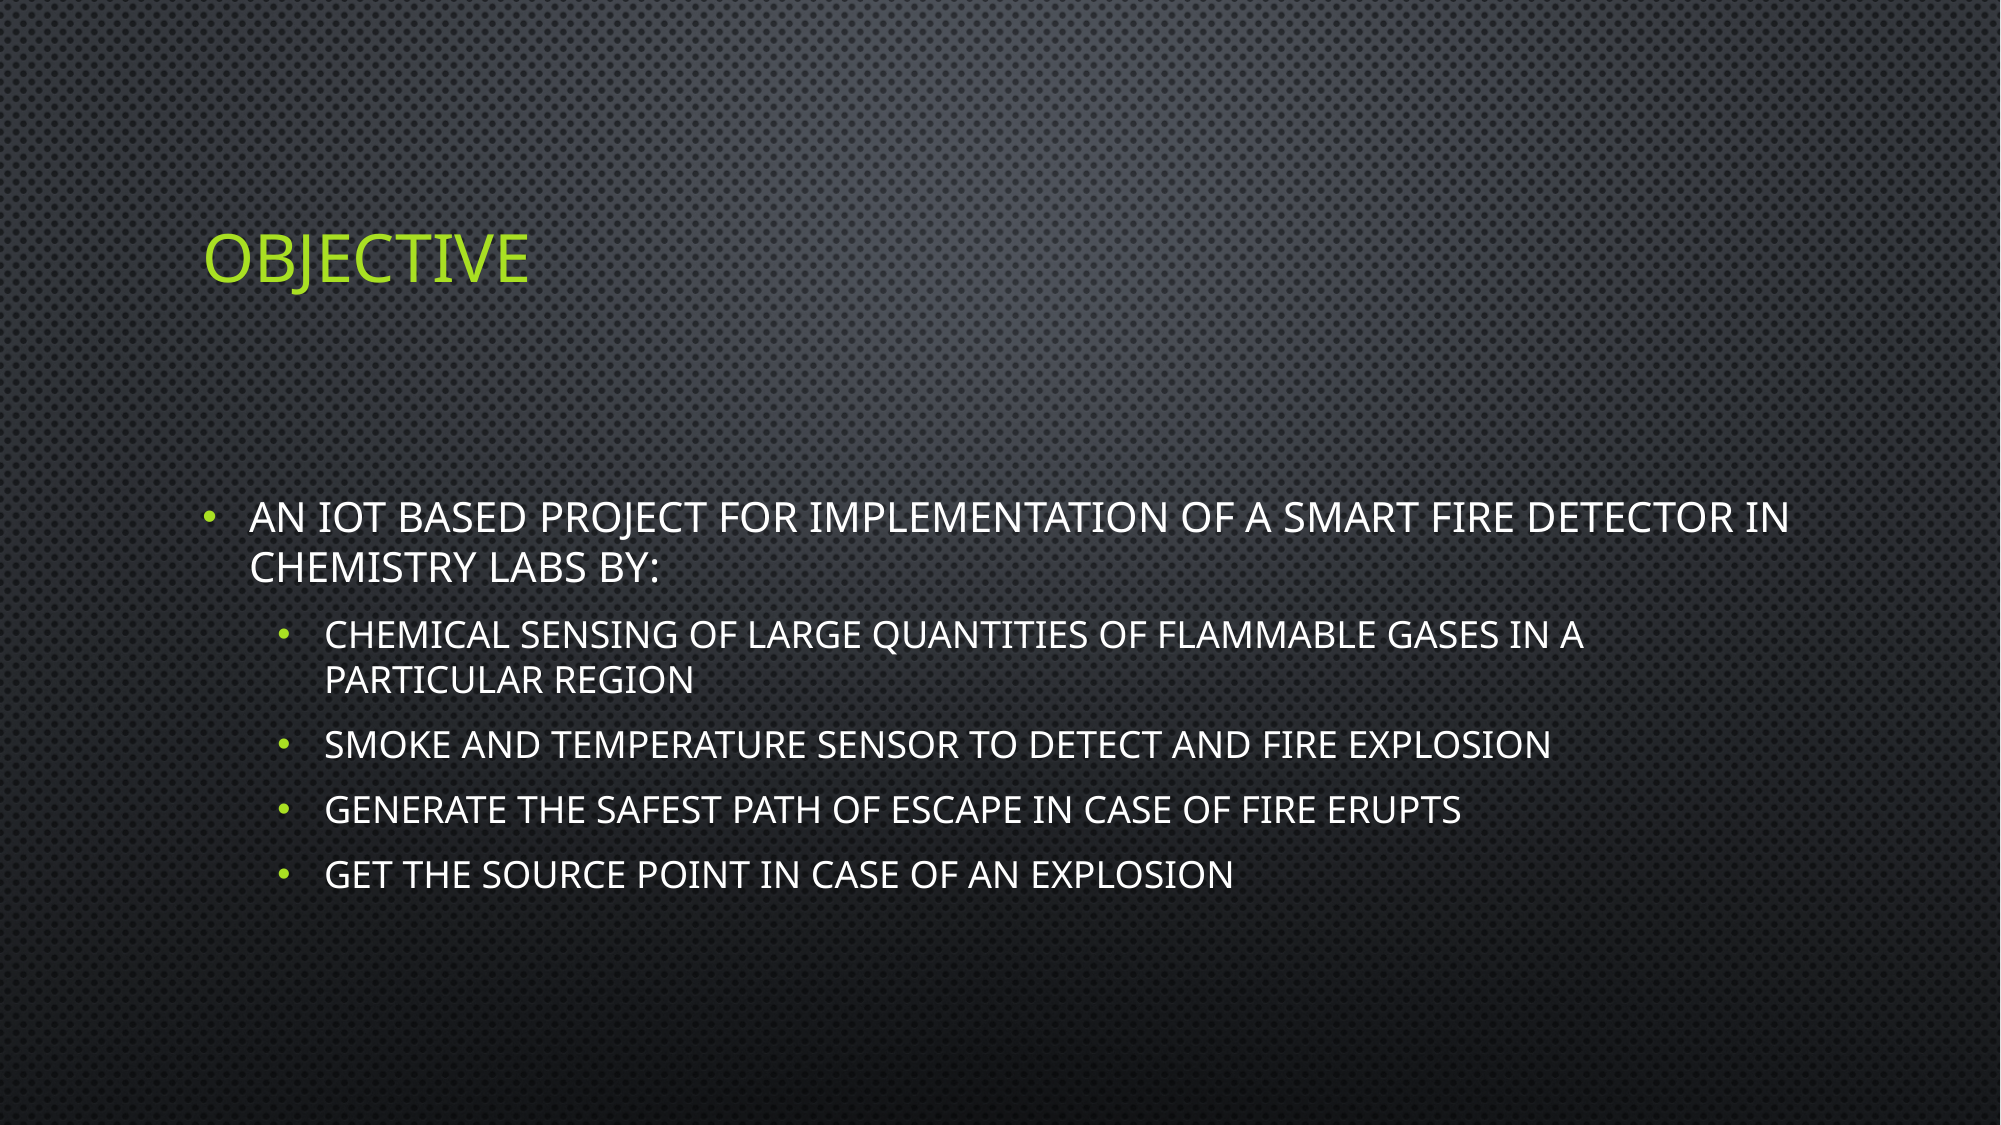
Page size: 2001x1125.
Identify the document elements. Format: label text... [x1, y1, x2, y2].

list An IOT based project for implementation of a smart fire detector in chemistry labs by: Chemical Sensing of large quantities of flammable gases in a particular region Smoke and temperature sensor to detect and fire explosion Generate the safest path of escape in case of fire erupts Get the source point in case of an explosion [187, 437, 1813, 950]
title objective [187, 99, 1813, 413]
